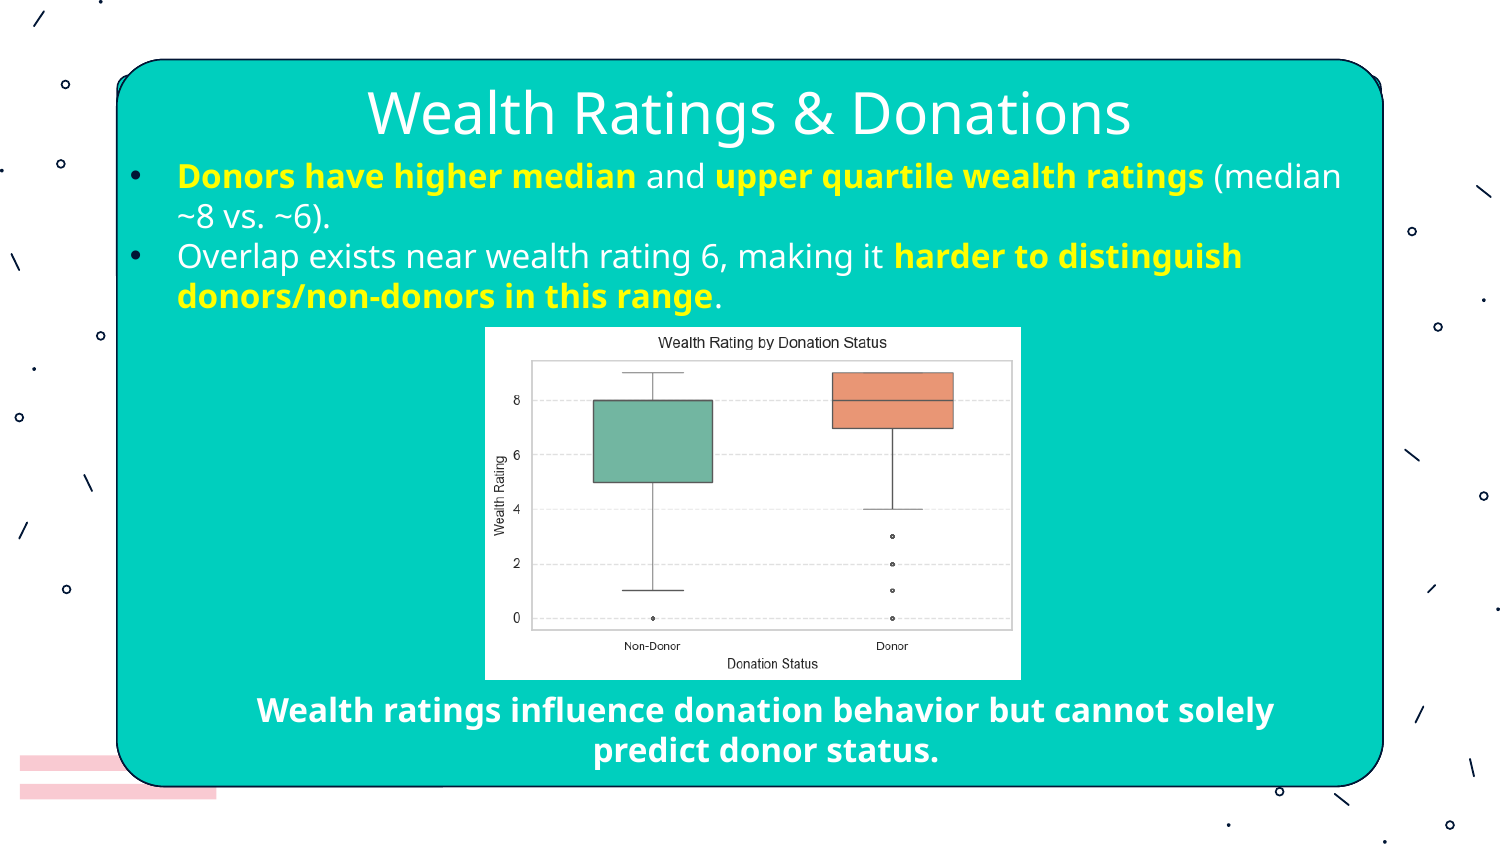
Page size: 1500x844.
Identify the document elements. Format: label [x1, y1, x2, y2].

text_box [116, 59, 1384, 844]
